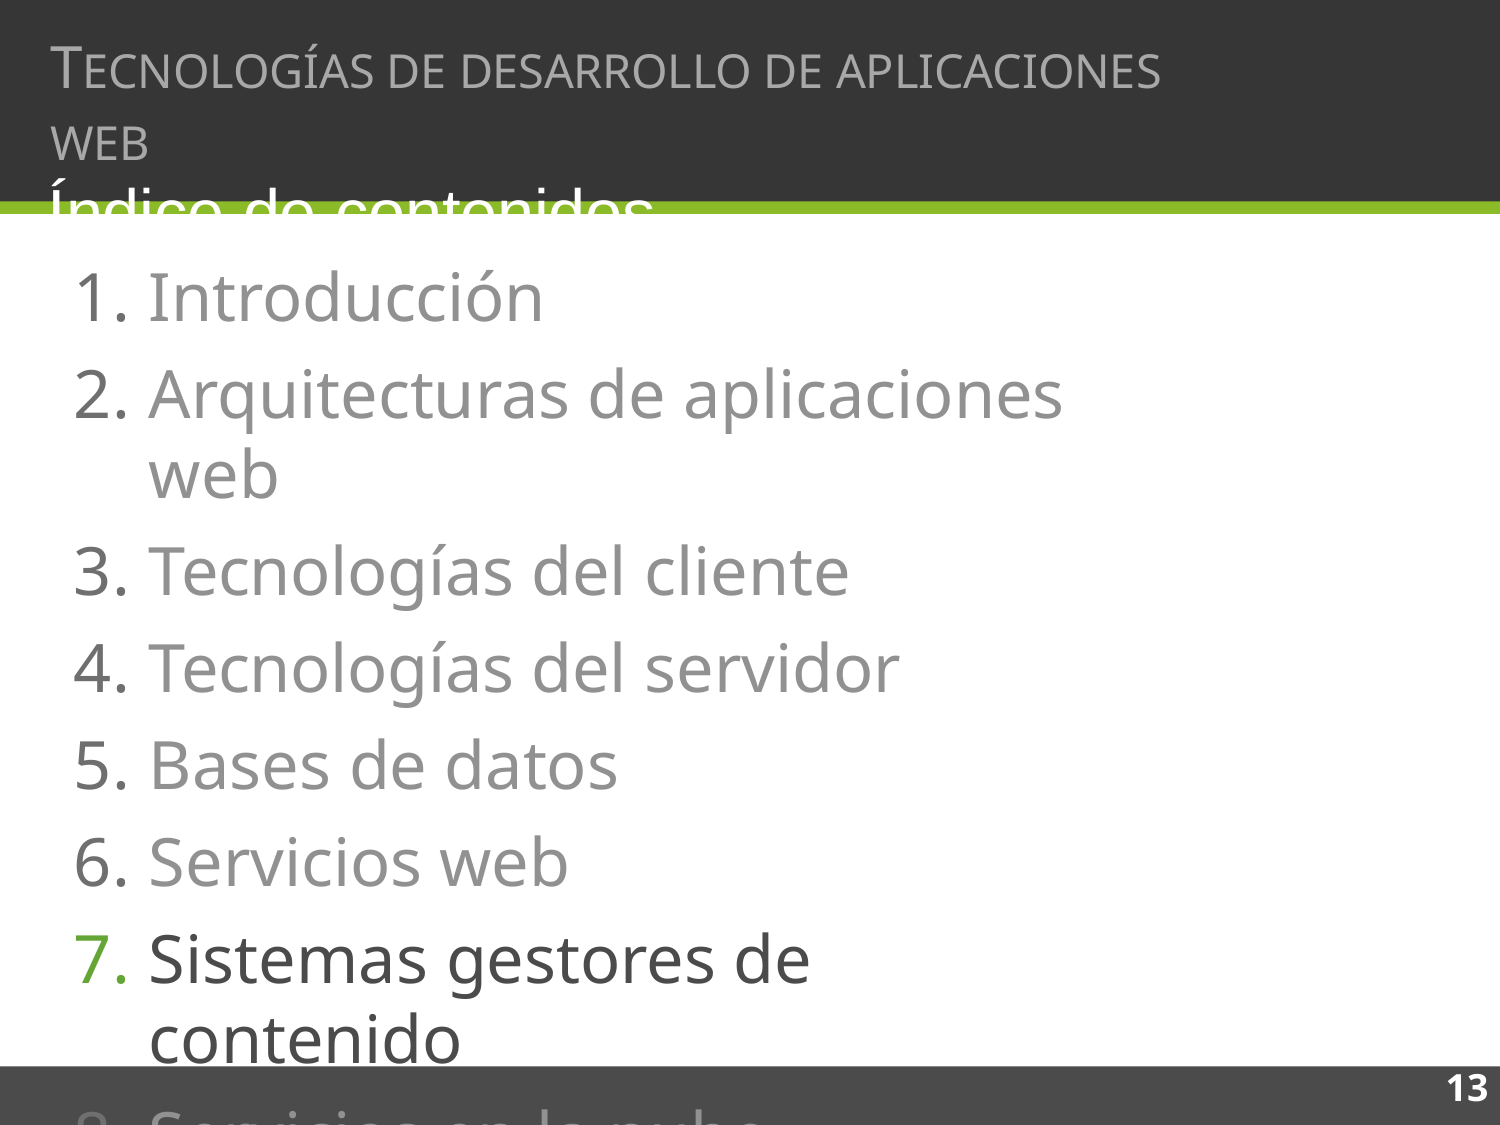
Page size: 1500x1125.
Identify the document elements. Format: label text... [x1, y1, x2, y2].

text_box 13 [1441, 1077, 1489, 1116]
text_box Introducción Arquitecturas de aplicaciones web Tecnologías del cliente Tecnologías del servidor Bases de datos Servicios web Sistemas gestores de contenido Servicios en la nube [71, 250, 1088, 1125]
title TECNOLOGÍAS DE DESARROLLO DE APLICACIONES WEB Índice de contenidos [45, 28, 1210, 250]
